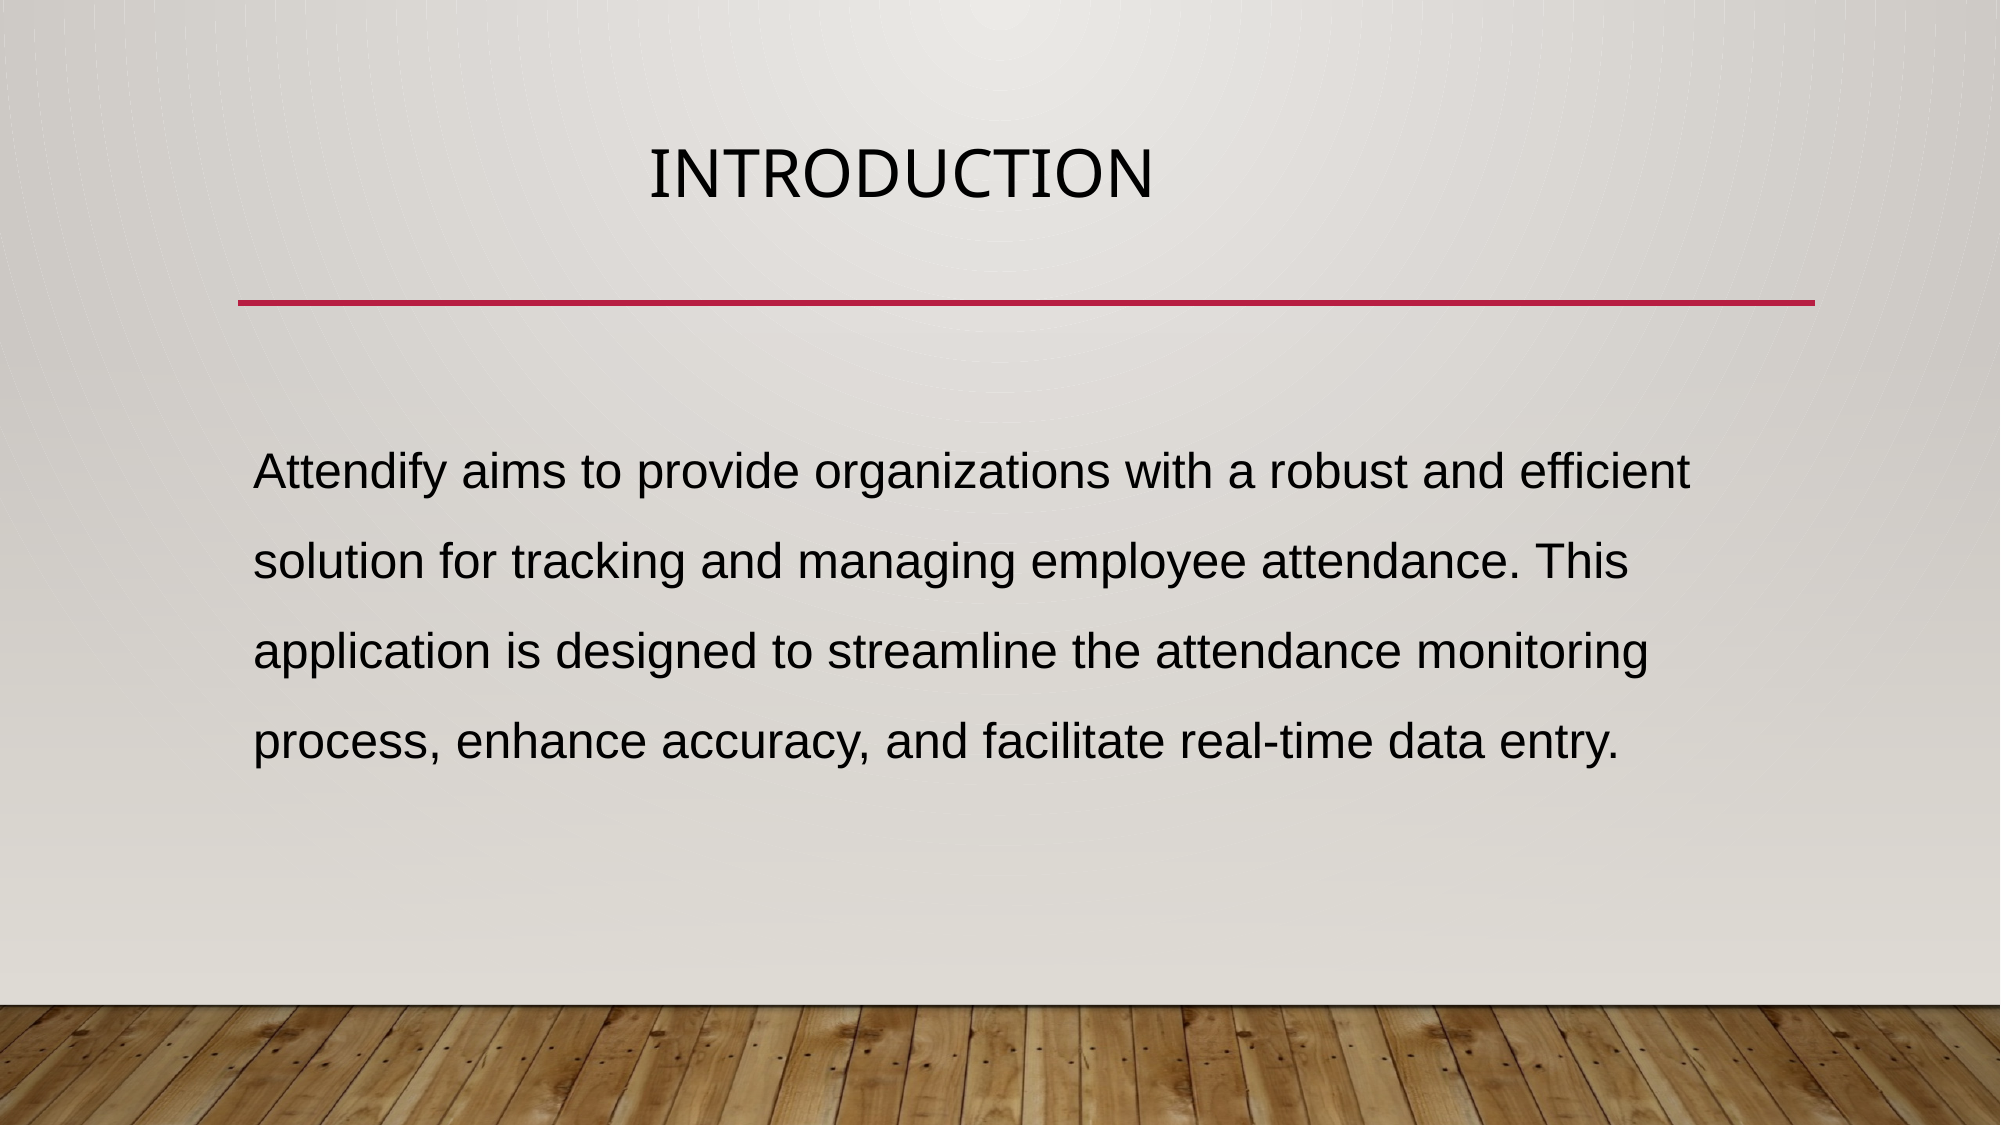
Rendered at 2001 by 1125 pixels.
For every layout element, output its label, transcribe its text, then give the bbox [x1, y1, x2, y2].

title INTRODUCTION [238, 131, 1814, 305]
list Attendify aims to provide organizations with a robust and efficient solution for tracking and managing employee attendance. This application is designed to streamline the attendance monitoring process, enhance accuracy, and facilitate real-time data entry. [238, 330, 1814, 897]
picture [0, 1005, 2000, 1125]
